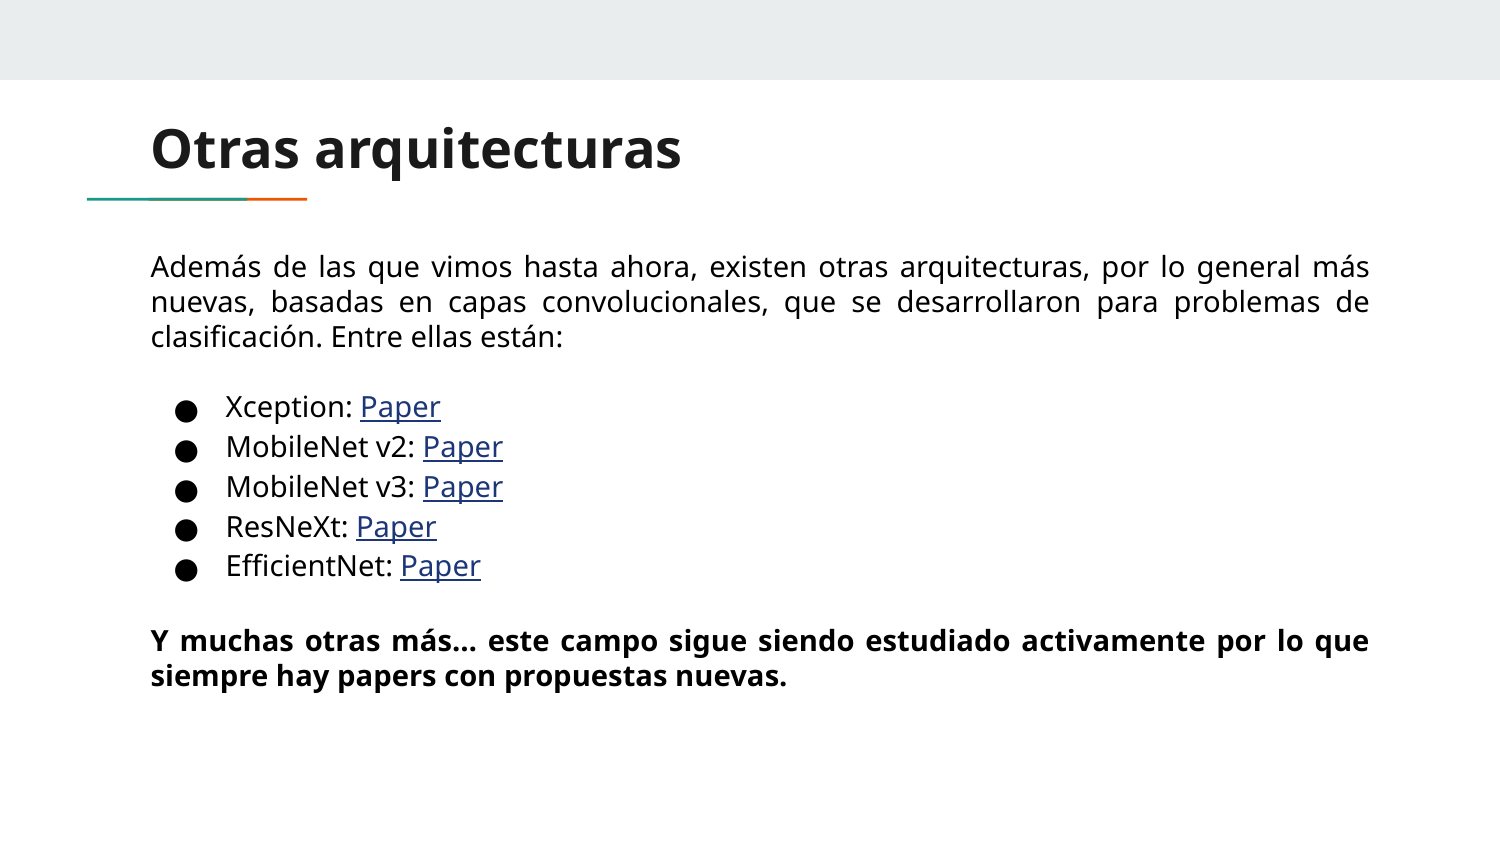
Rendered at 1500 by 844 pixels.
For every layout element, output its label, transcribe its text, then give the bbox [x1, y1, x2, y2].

title Otras arquitecturas [135, 99, 1488, 187]
text_box Además de las que vimos hasta ahora, existen otras arquitecturas, por lo general más nuevas, basadas en capas convolucionales, que se desarrollaron para problemas de clasificación. Entre ellas están: Xception: Paper MobileNet v2: Paper MobileNet v3: Paper ResNeXt: Paper EfficientNet: Paper Y muchas otras más… este campo sigue siendo estudiado activamente por lo que siempre hay papers con propuestas nuevas. [135, 233, 1386, 708]
text_box [125, 230, 1452, 296]
